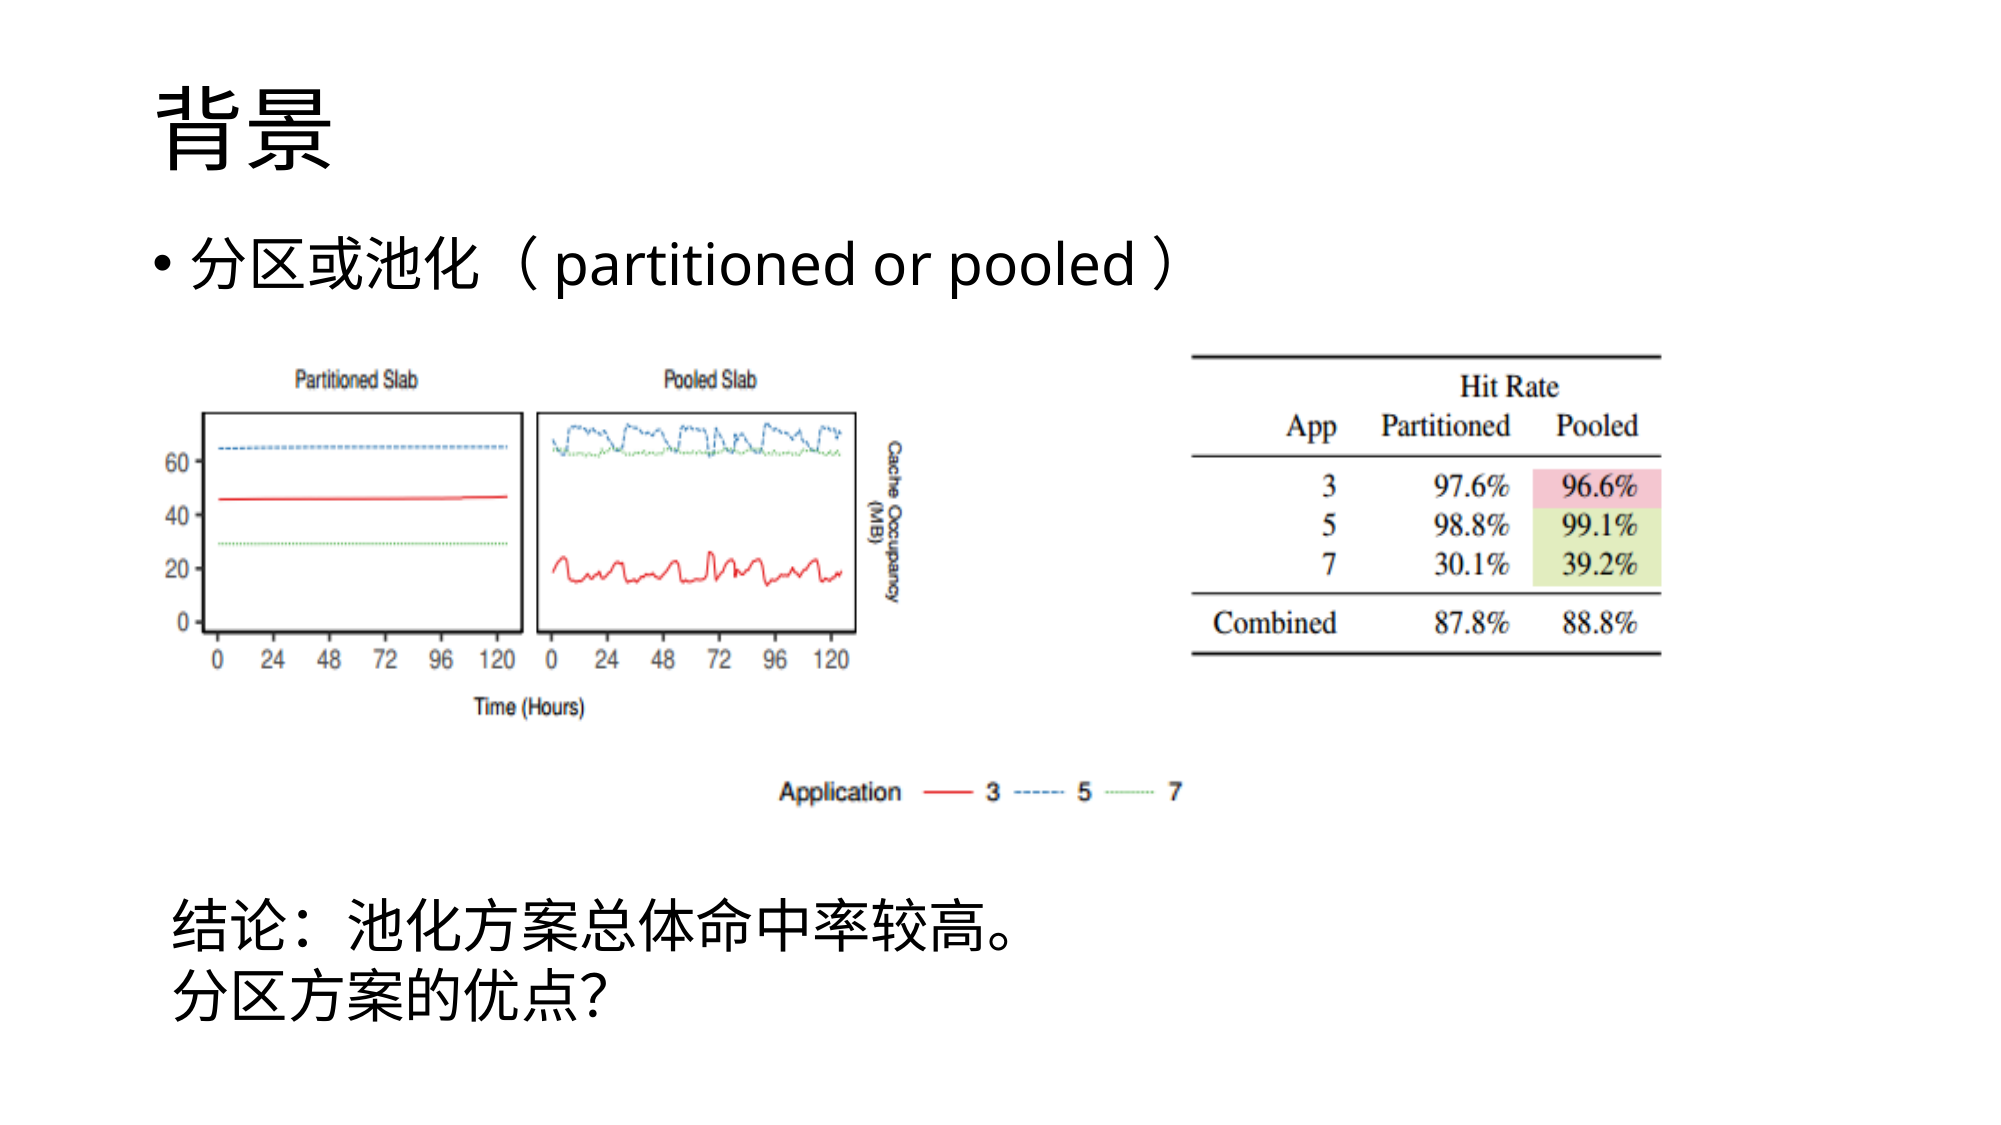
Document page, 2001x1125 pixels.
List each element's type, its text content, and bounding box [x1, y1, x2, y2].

picture [1144, 327, 1771, 663]
text_box 结论：池化方案总体命中率较高。 分区方案的优点？ [156, 881, 1795, 1037]
picture [752, 763, 1199, 837]
title 背景 [137, 59, 1863, 208]
picture [187, 332, 882, 398]
picture [156, 406, 913, 733]
list 分区或池化（partitioned or pooled） [137, 227, 1863, 1014]
